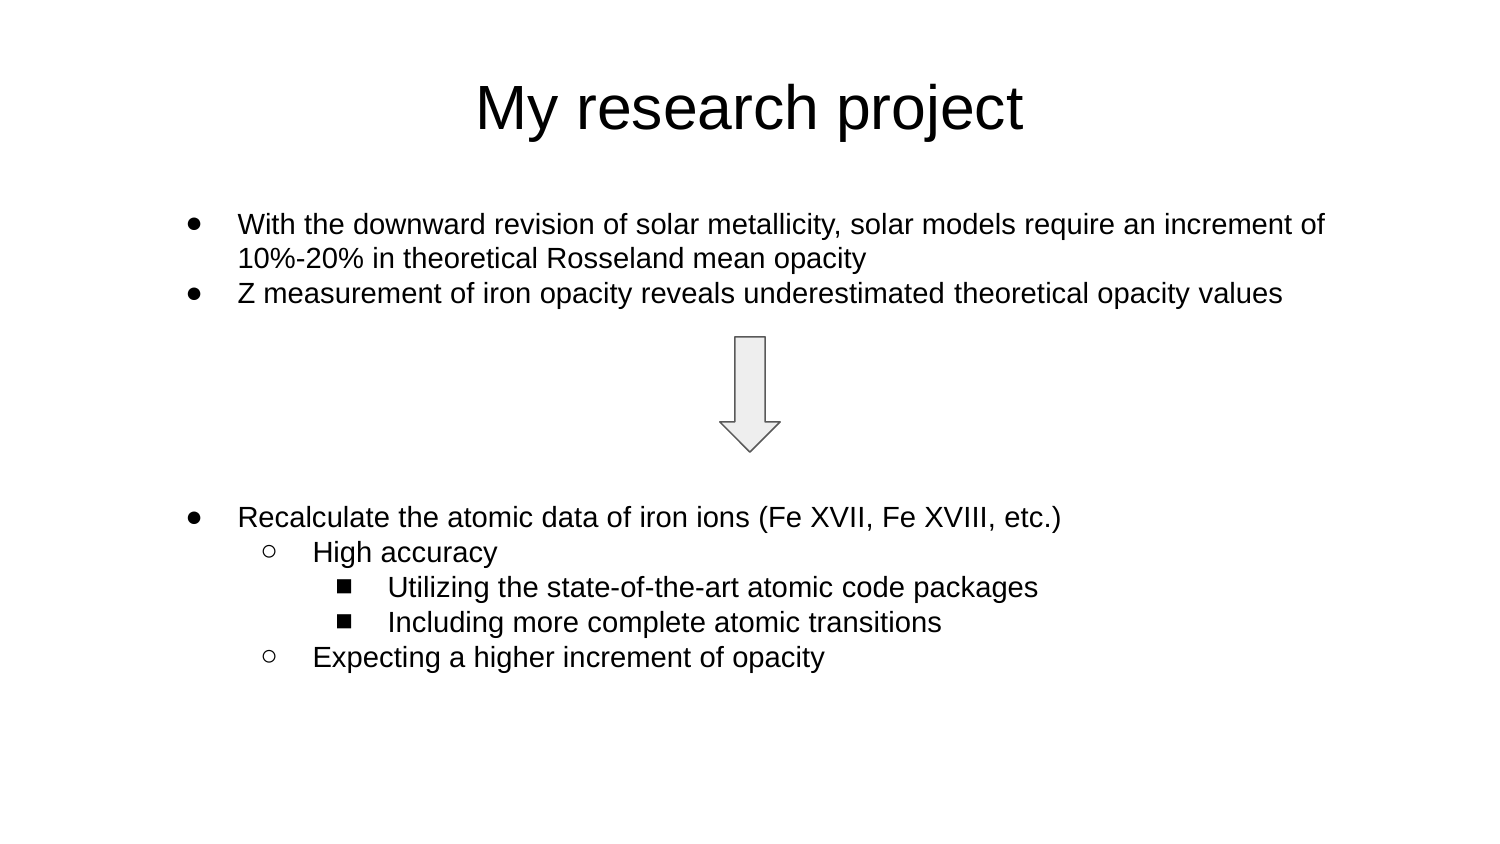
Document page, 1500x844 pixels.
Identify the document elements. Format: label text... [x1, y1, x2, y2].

text_box With the downward revision of solar metallicity, solar models require an increment of 10%-20% in theoretical Rosseland mean opacity Z measurement of iron opacity reveals underestimated theoretical opacity values [147, 189, 1353, 331]
text_box Recalculate the atomic data of iron ions (Fe XVII, Fe XVIII, etc.) High accuracy Utilizing the state-of-the-art atomic code packages Including more complete atomic transitions Expecting a higher increment of opacity [147, 483, 1353, 697]
text_box [719, 336, 781, 453]
text_box My research project [361, 51, 1139, 168]
